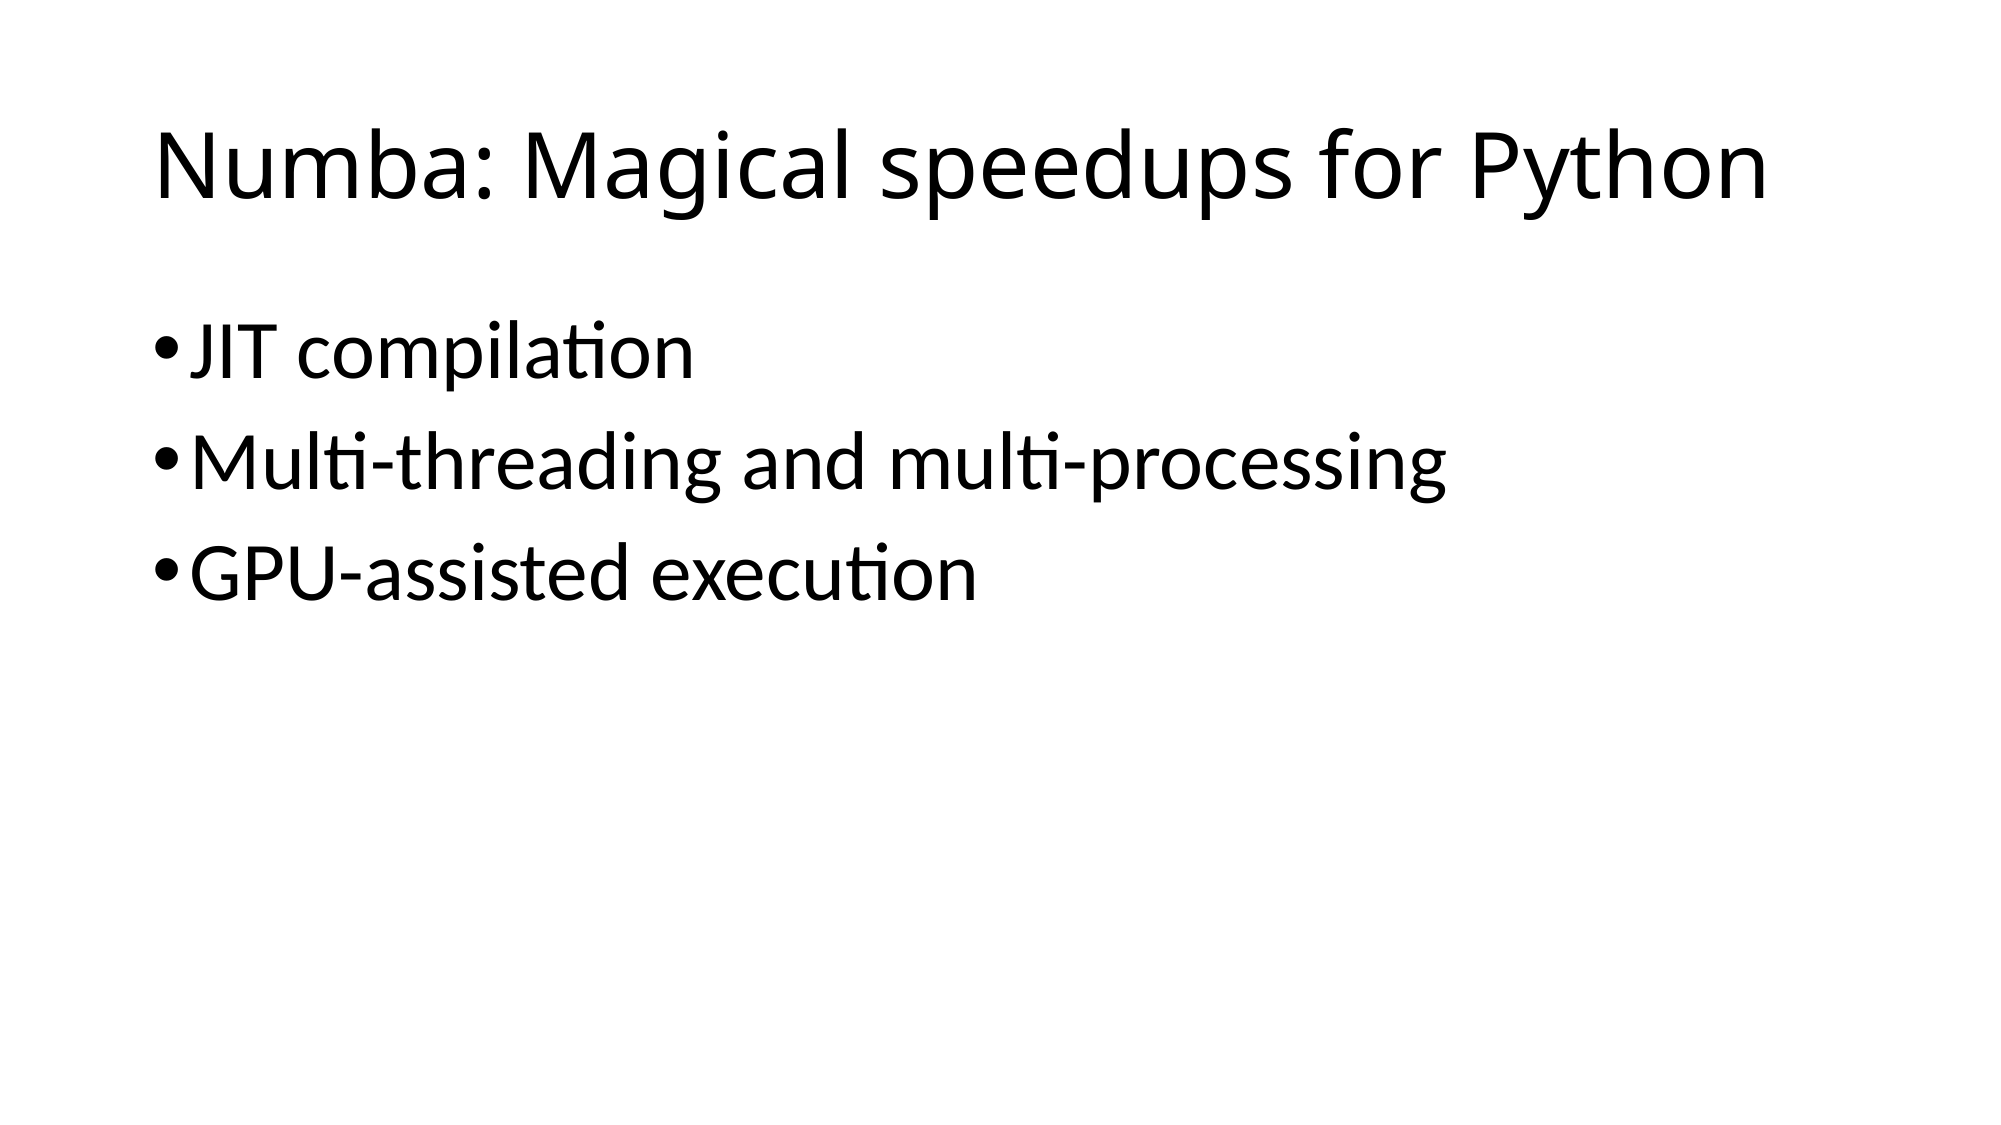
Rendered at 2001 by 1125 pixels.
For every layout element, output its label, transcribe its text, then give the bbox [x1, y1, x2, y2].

title Numba: Magical speedups for Python [137, 59, 1863, 278]
list JIT compilation Multi-threading and multi-processing GPU-assisted execution [137, 299, 1863, 1014]
